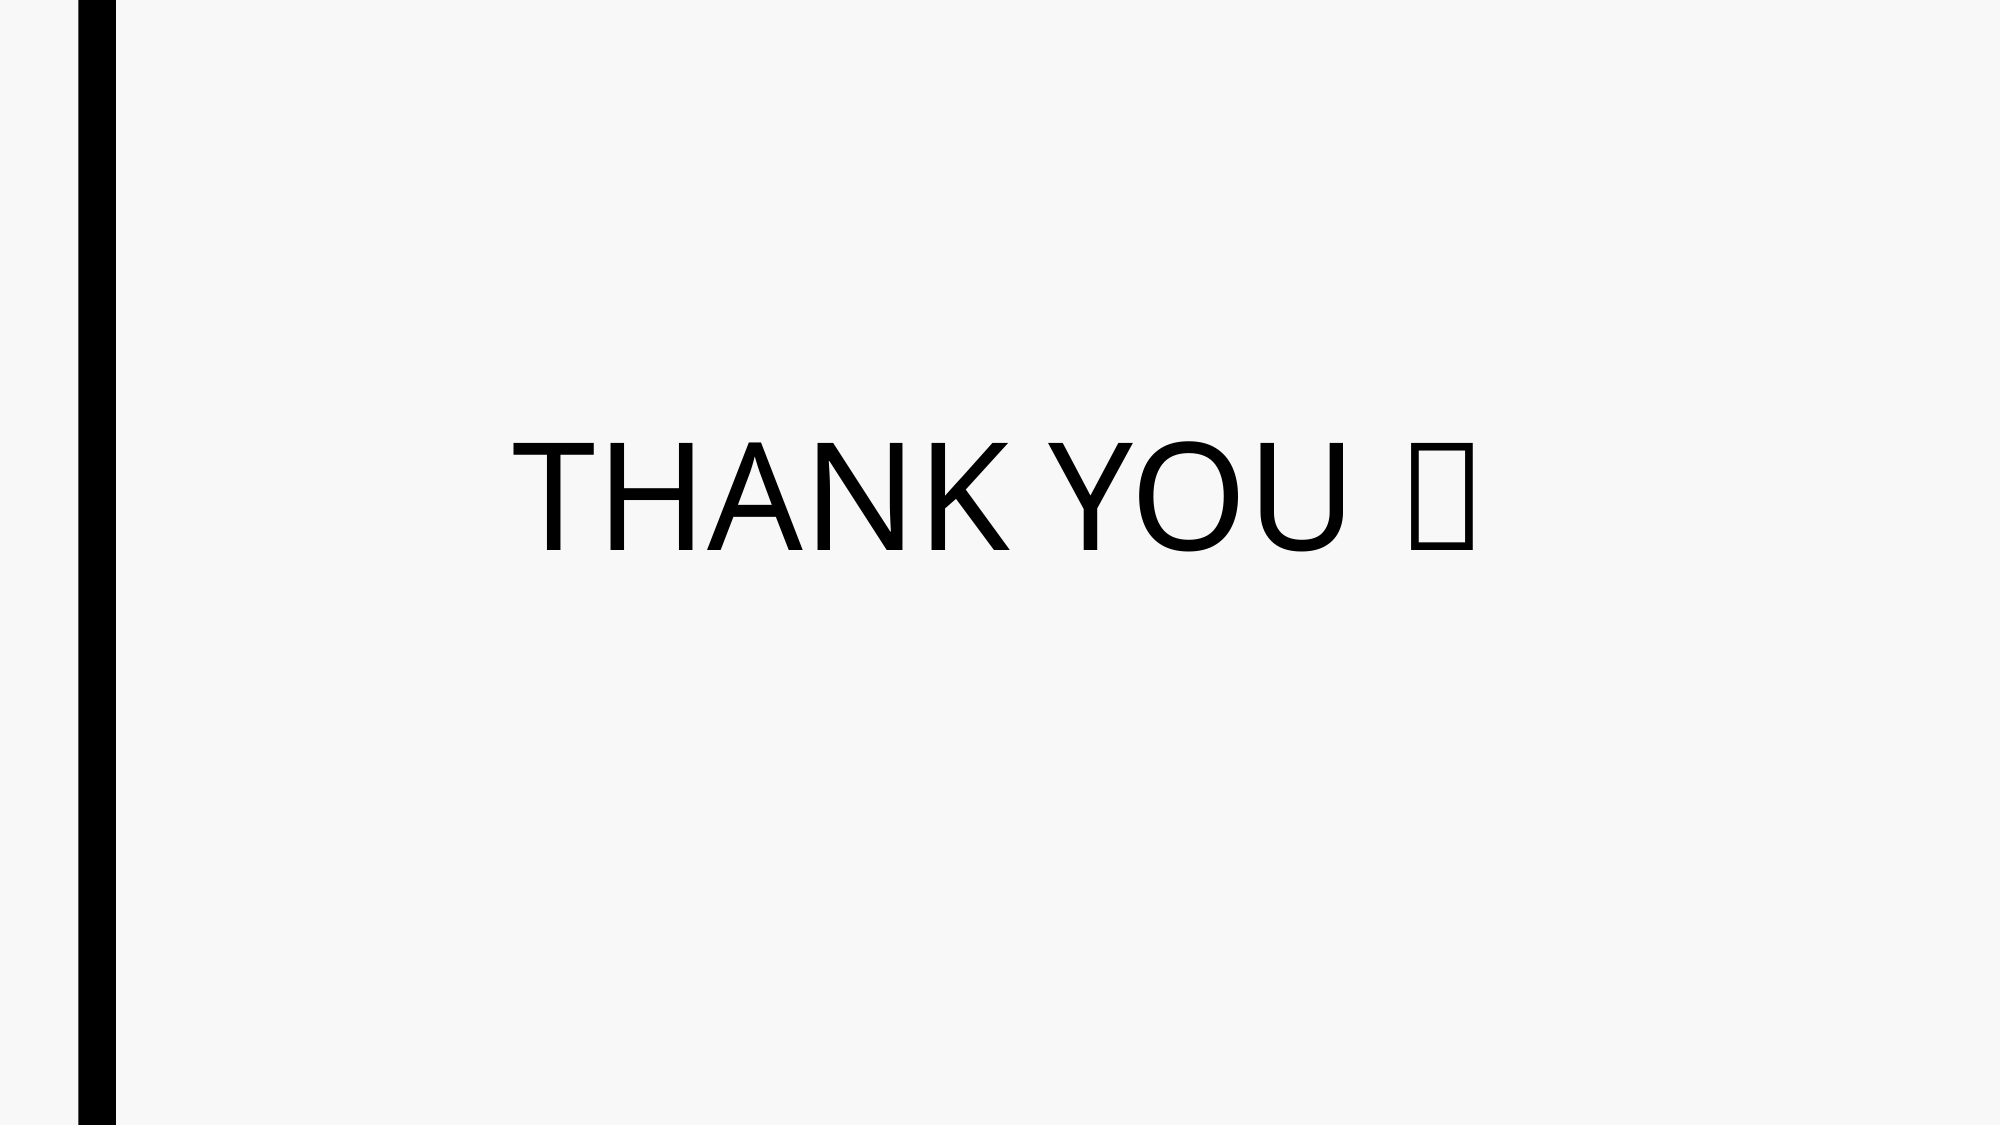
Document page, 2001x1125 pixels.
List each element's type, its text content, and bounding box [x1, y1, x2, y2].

title THANK YOU  [325, 414, 1675, 589]
